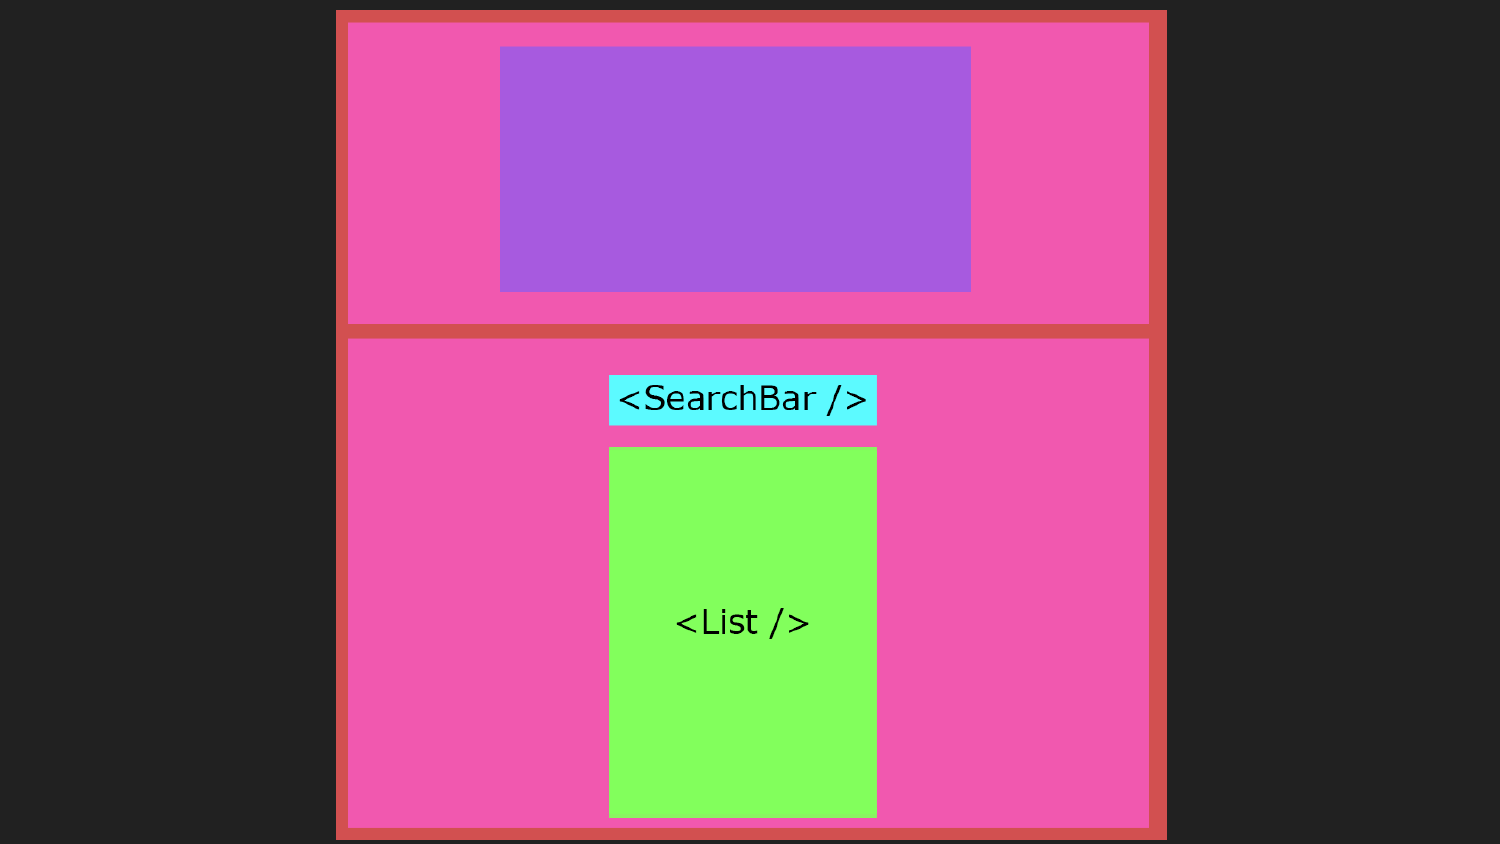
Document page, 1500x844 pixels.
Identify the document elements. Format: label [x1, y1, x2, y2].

picture [325, 0, 1175, 844]
